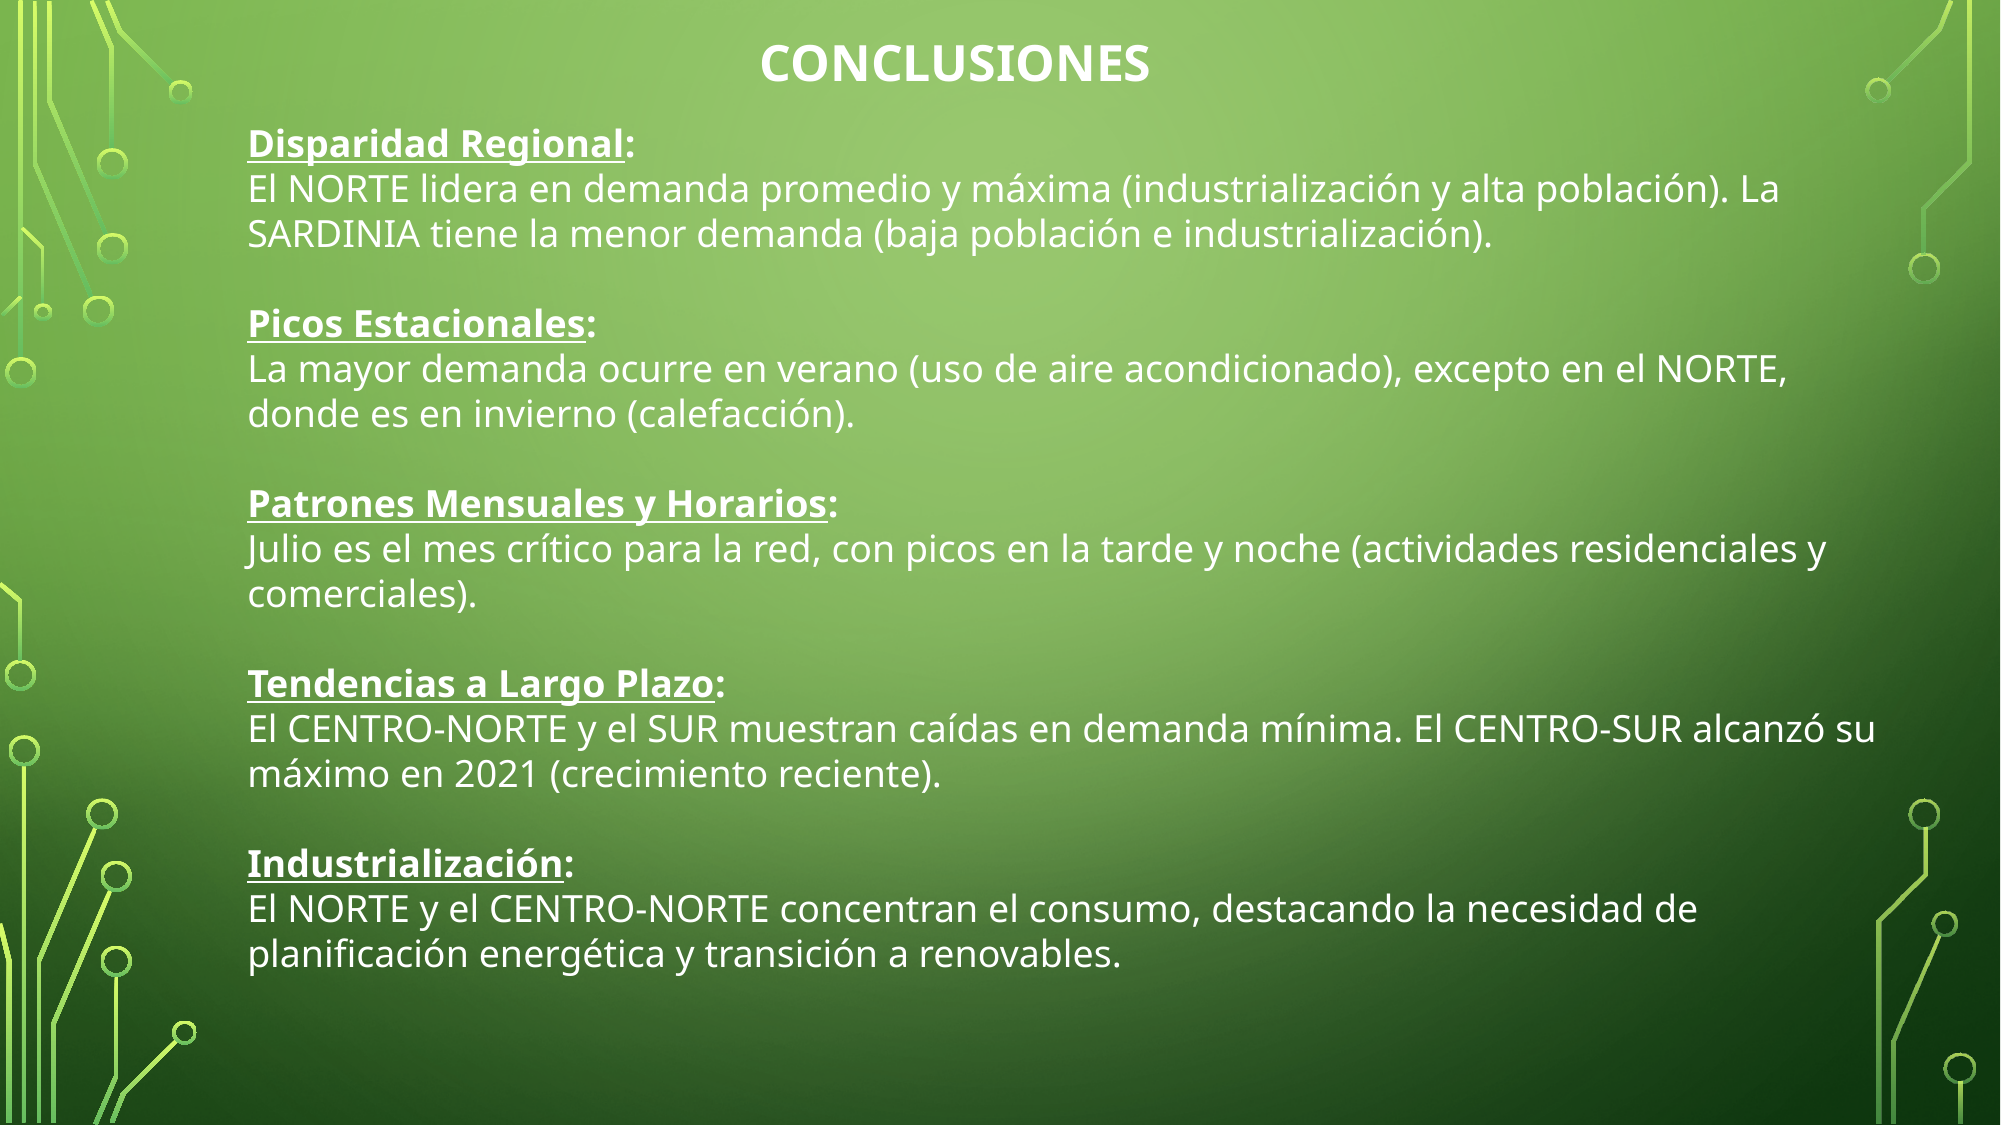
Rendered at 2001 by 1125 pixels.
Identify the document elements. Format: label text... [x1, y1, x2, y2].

text_box CONCLUSIONES [687, 24, 1224, 100]
text_box Disparidad Regional: El NORTE lidera en demanda promedio y máxima (industrialización y alta población). La SARDINIA tiene la menor demanda (baja población e industrialización). Picos Estacionales: La mayor demanda ocurre en verano (uso de aire acondicionado), excepto en el NORTE, donde es en invierno (calefacción). Patrones Mensuales y Horarios: Julio es el mes crítico para la red, con picos en la tarde y noche (actividades residenciales y comerciales). Tendencias a Largo Plazo: El CENTRO-NORTE y el SUR muestran caídas en demanda mínima. El CENTRO-SUR alcanzó su máximo en 2021 (crecimiento reciente). Industrialización: El NORTE y el CENTRO-NORTE concentran el consumo, destacando la necesidad de planificación energética y transición a renovables. [232, 112, 1902, 983]
